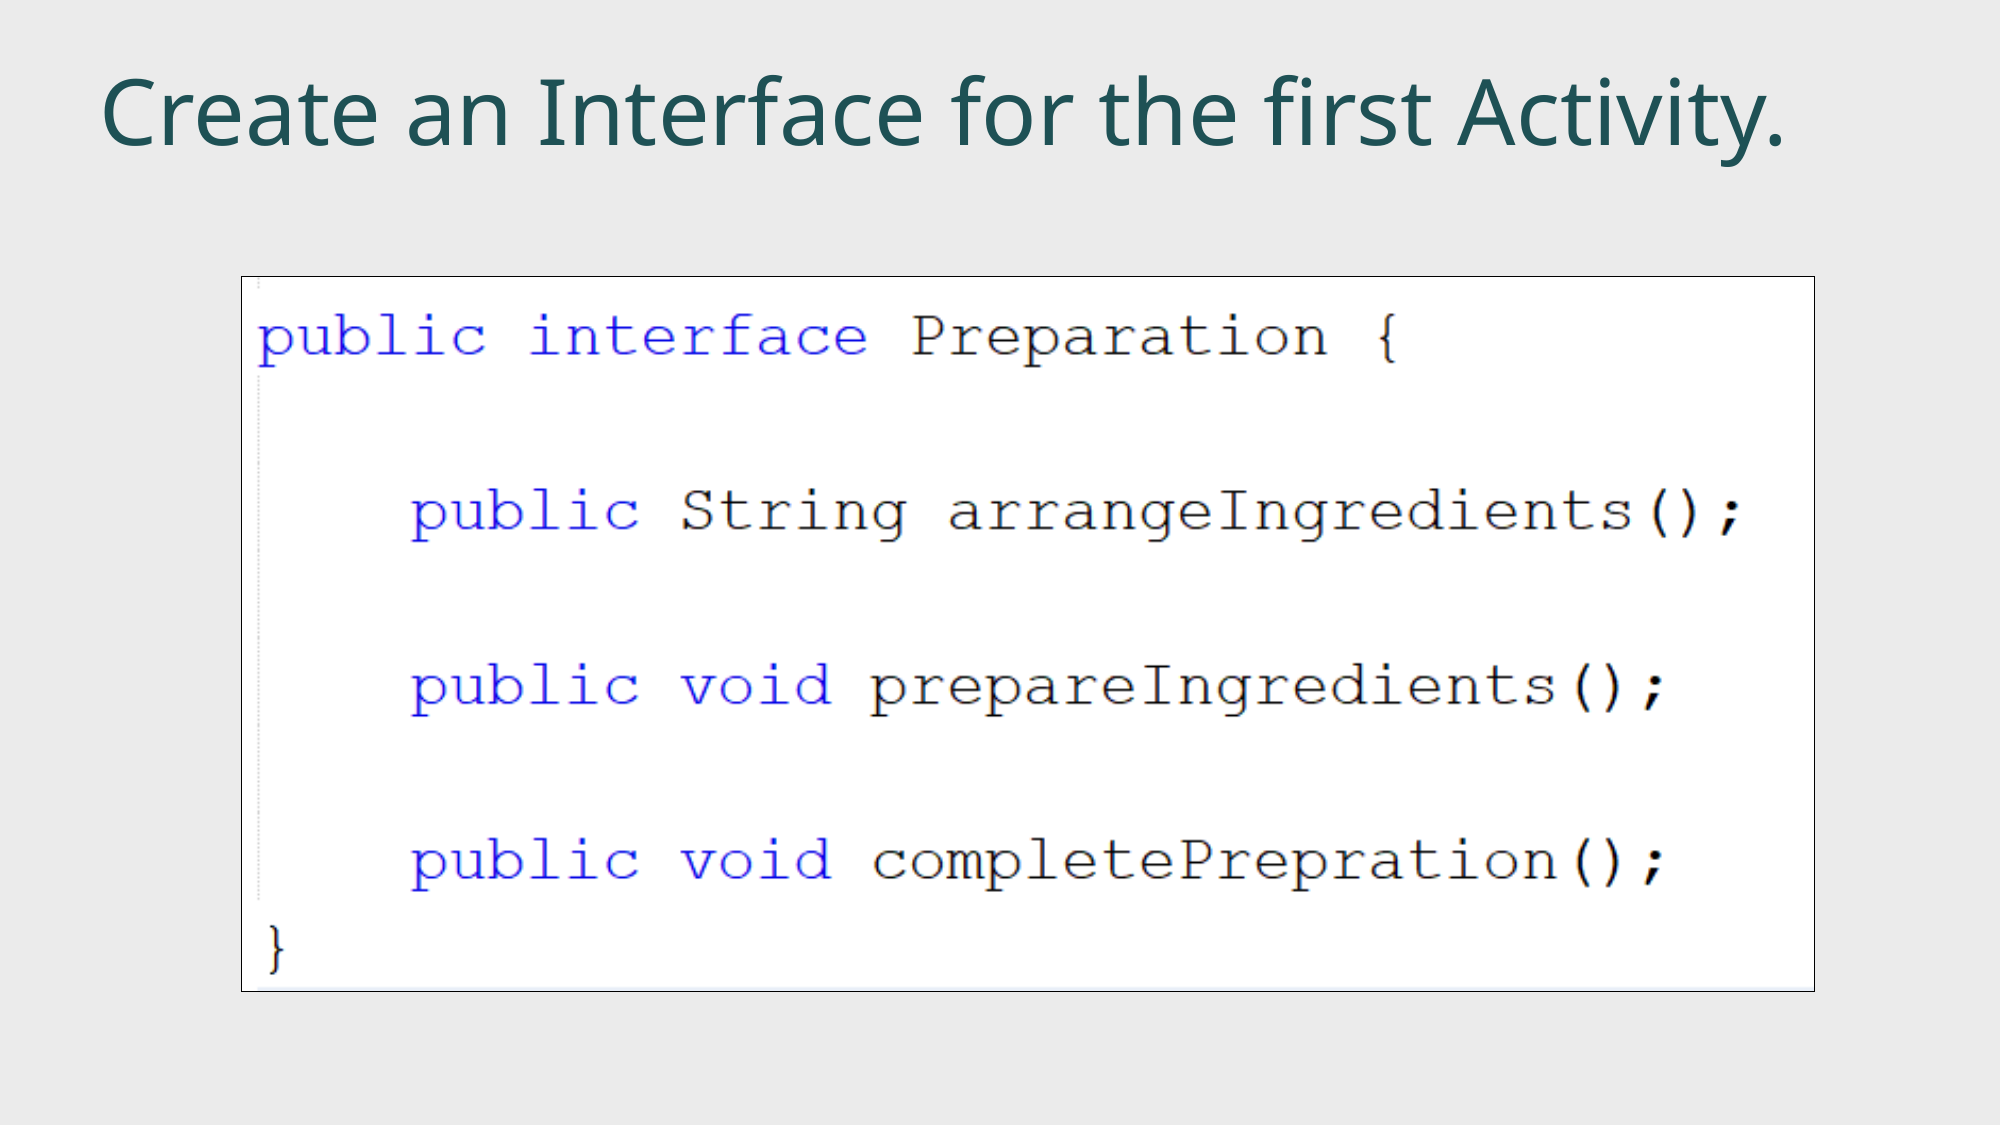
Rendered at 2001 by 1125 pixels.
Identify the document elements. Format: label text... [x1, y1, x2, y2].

text_box Create an Interface for the first Activity. [85, 46, 1873, 277]
picture [240, 276, 1816, 992]
